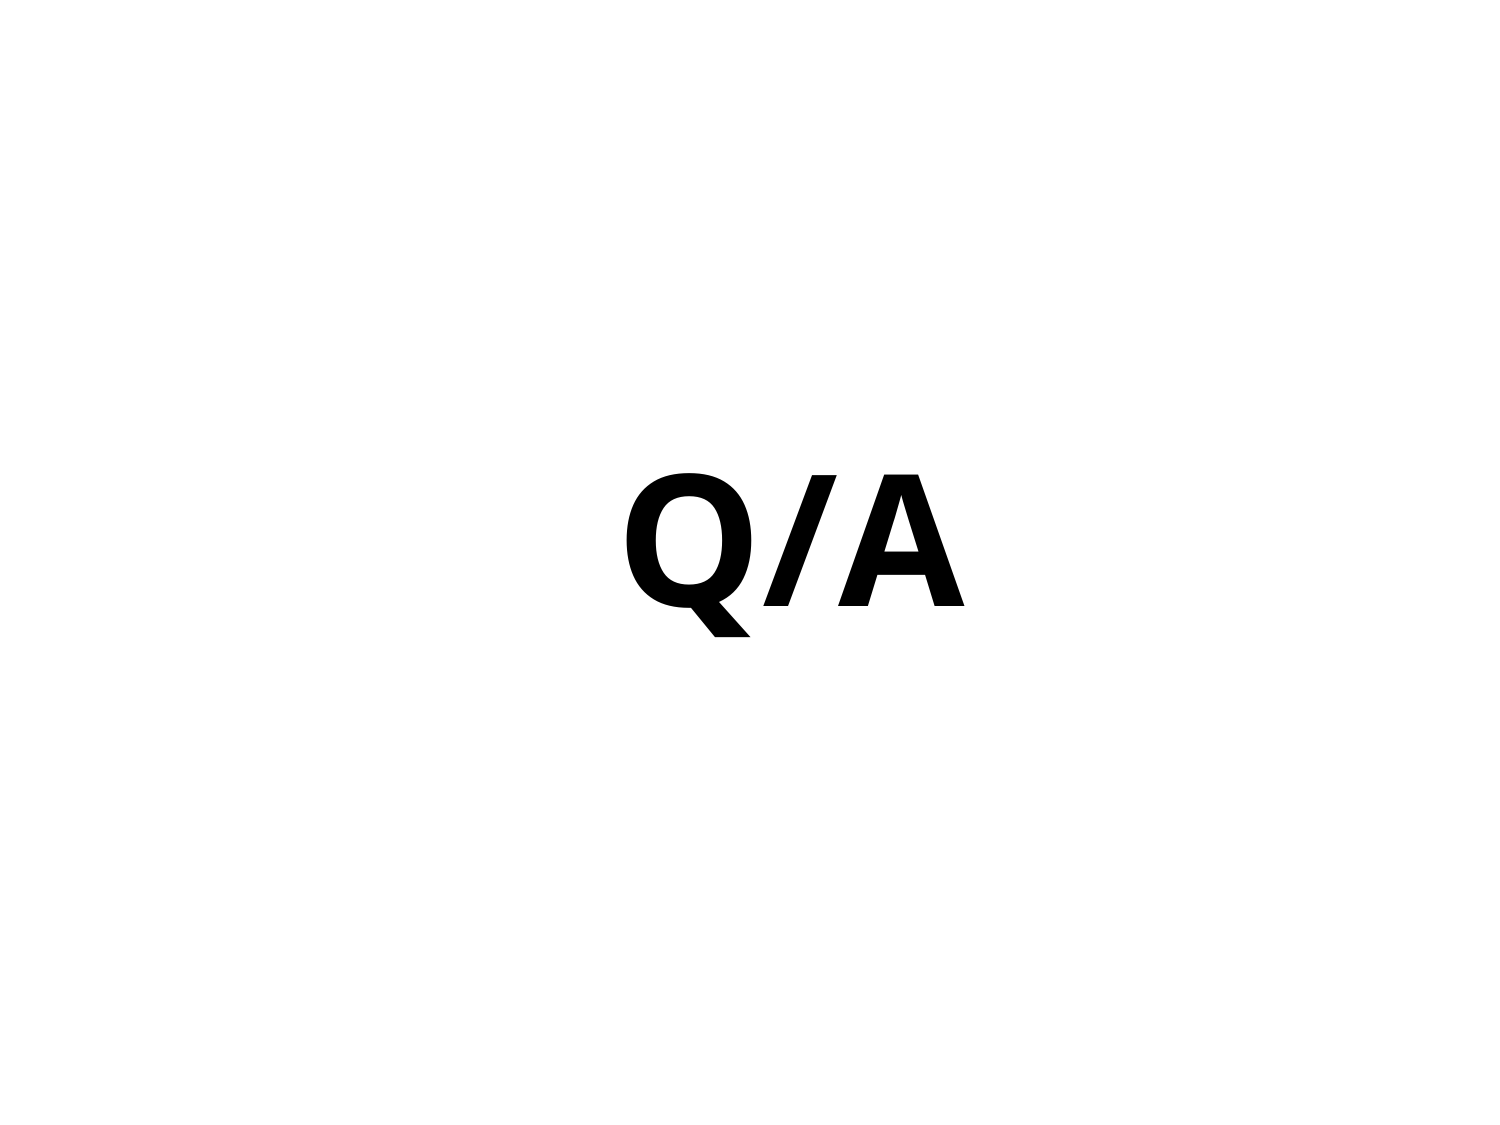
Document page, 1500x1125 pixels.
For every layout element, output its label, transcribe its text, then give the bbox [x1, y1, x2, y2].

title Q/A [0, 438, 1500, 656]
